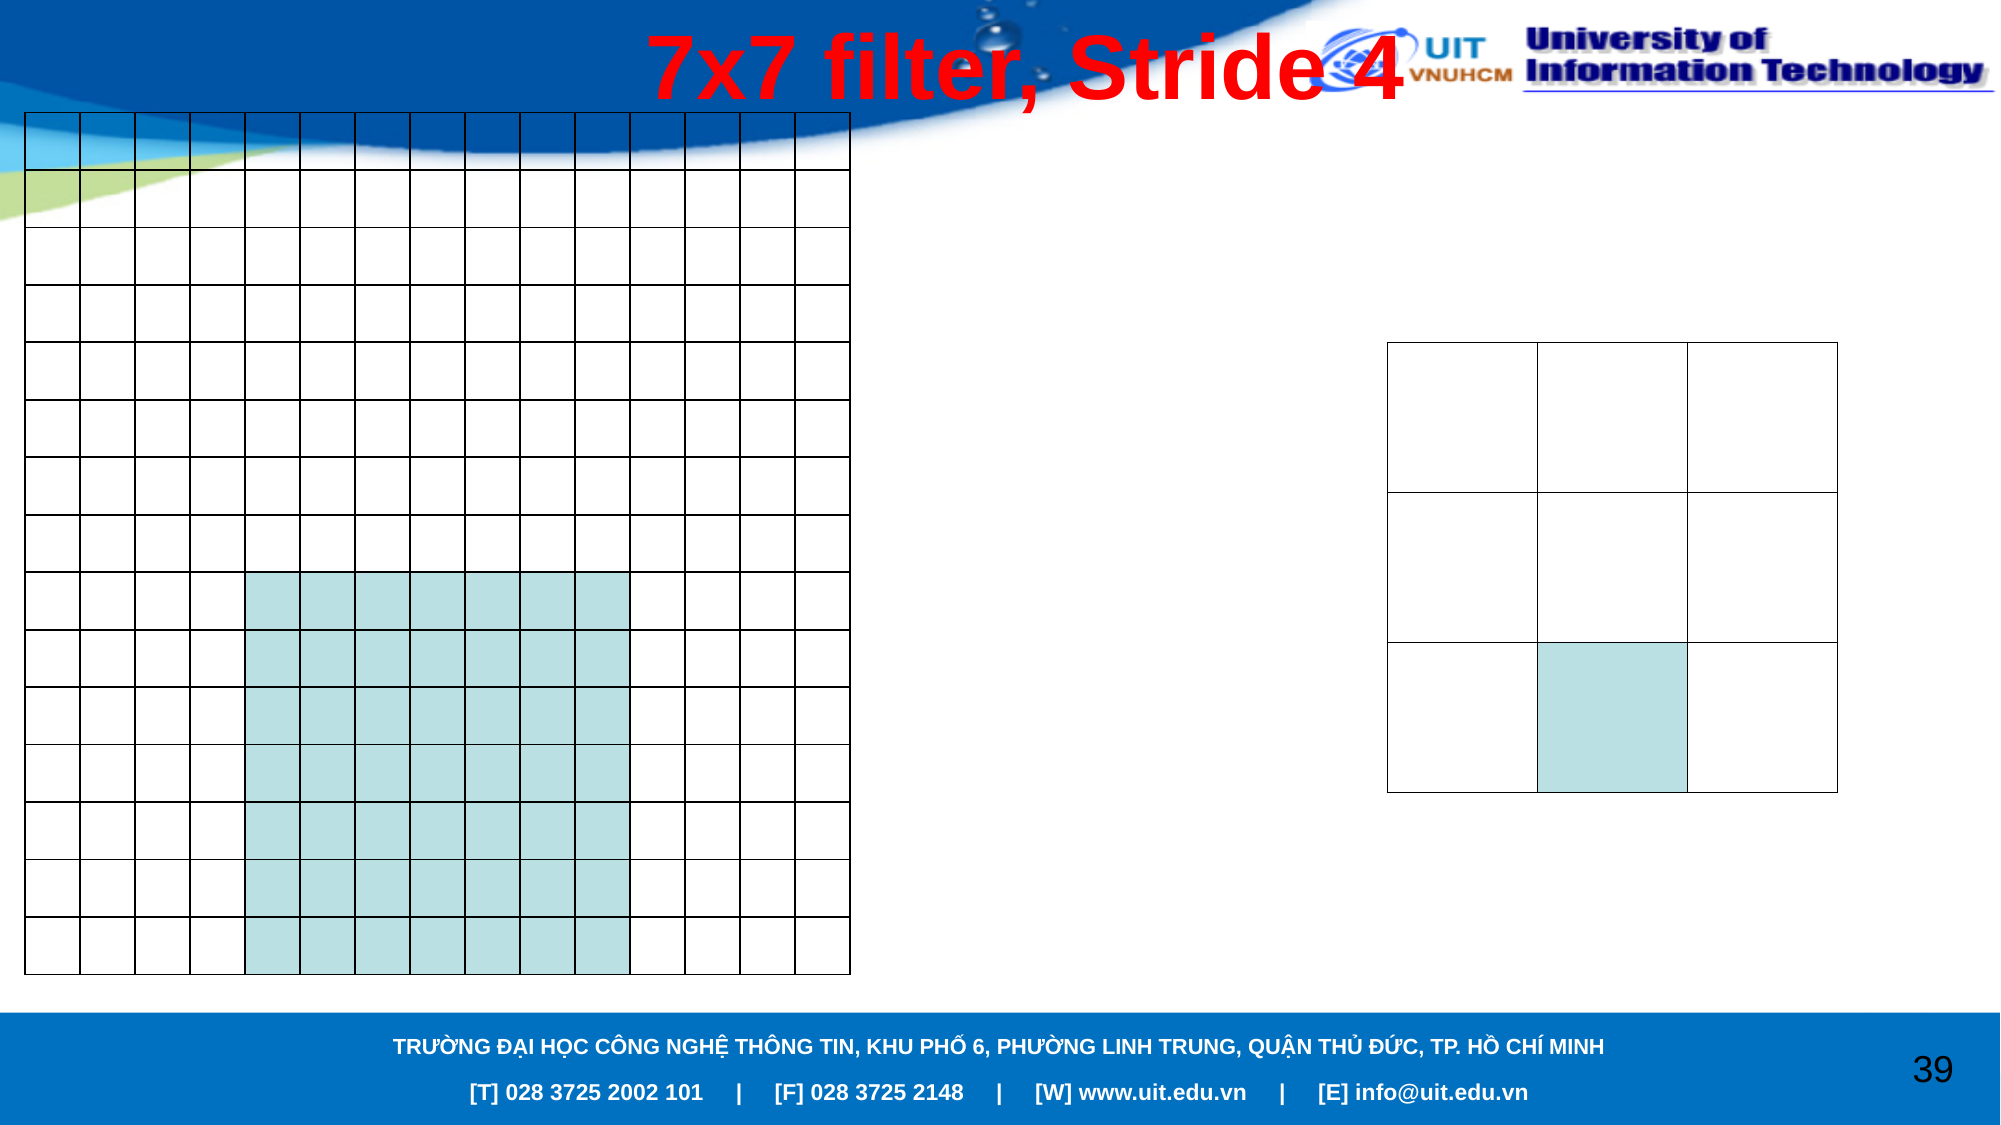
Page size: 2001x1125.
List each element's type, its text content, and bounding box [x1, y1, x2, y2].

table_cell [796, 918, 849, 974]
table_cell [301, 631, 354, 686]
table_cell [26, 286, 79, 341]
table_cell [686, 860, 739, 916]
table_cell [796, 401, 849, 456]
table_cell [246, 918, 299, 974]
table_cell [26, 516, 79, 571]
table_header [466, 113, 519, 169]
table_cell [301, 401, 354, 456]
table_cell [466, 573, 519, 629]
table_cell [686, 688, 739, 744]
table_cell [356, 458, 409, 514]
table_cell [136, 803, 189, 859]
table_cell [81, 286, 134, 341]
table_cell [81, 688, 134, 744]
picture [0, 0, 2001, 1125]
table_cell [1538, 493, 1687, 642]
table_cell [741, 228, 794, 284]
table_cell [356, 860, 409, 916]
table_cell [686, 458, 739, 514]
table_cell [796, 631, 849, 686]
table_cell [521, 458, 574, 514]
table_cell [686, 343, 739, 399]
table_cell [356, 573, 409, 629]
table_cell [26, 573, 79, 629]
table_cell [26, 171, 79, 227]
table_cell [26, 401, 79, 456]
table_cell [301, 343, 354, 399]
table_cell [136, 343, 189, 399]
table_cell [356, 803, 409, 859]
table_cell [466, 860, 519, 916]
table_cell [246, 516, 299, 571]
table_cell [356, 918, 409, 974]
table_cell [741, 458, 794, 514]
table_cell [26, 343, 79, 399]
table_cell [136, 286, 189, 341]
table_cell [796, 516, 849, 571]
table_cell [81, 228, 134, 284]
table_header [81, 113, 134, 169]
table_cell [686, 286, 739, 341]
table_cell [246, 631, 299, 686]
table_cell [521, 688, 574, 744]
table_cell [136, 516, 189, 571]
table_cell [136, 401, 189, 456]
table_cell [136, 228, 189, 284]
table_cell [26, 458, 79, 514]
table_cell [81, 171, 134, 227]
table_cell [411, 228, 464, 284]
table_header [1388, 343, 1537, 492]
table_cell [631, 286, 684, 341]
table_header [521, 113, 574, 169]
table_cell [136, 171, 189, 227]
table_cell [246, 745, 299, 801]
table_cell [411, 516, 464, 571]
table_cell [631, 458, 684, 514]
table_cell [576, 860, 629, 916]
table_cell [26, 860, 79, 916]
table_cell [466, 918, 519, 974]
table_cell [741, 286, 794, 341]
table_cell [246, 860, 299, 916]
table_cell [191, 745, 244, 801]
table_cell [686, 171, 739, 227]
table_cell [356, 688, 409, 744]
table_cell [246, 228, 299, 284]
table_cell [796, 343, 849, 399]
table_cell [466, 286, 519, 341]
table_cell [576, 918, 629, 974]
table_cell [411, 343, 464, 399]
table_cell [301, 458, 354, 514]
table_cell [81, 401, 134, 456]
table_cell [686, 918, 739, 974]
table_cell [191, 688, 244, 744]
table_cell [466, 516, 519, 571]
table_cell [191, 803, 244, 859]
table_cell [576, 171, 629, 227]
table_cell [26, 745, 79, 801]
table_cell [136, 918, 189, 974]
table_cell [796, 573, 849, 629]
table_cell [576, 688, 629, 744]
table_cell [191, 516, 244, 571]
table_cell [741, 171, 794, 227]
table_cell [301, 516, 354, 571]
table_cell [136, 458, 189, 514]
table_cell [81, 516, 134, 571]
table_cell [356, 401, 409, 456]
table_cell [81, 745, 134, 801]
table_cell [26, 631, 79, 686]
table_cell [26, 918, 79, 974]
table_cell [301, 688, 354, 744]
table_cell [191, 286, 244, 341]
table_cell [191, 401, 244, 456]
table_cell [521, 343, 574, 399]
table_header [741, 113, 794, 169]
table_cell [631, 573, 684, 629]
table_cell [246, 688, 299, 744]
table_cell [466, 343, 519, 399]
table_cell [136, 745, 189, 801]
table_cell [741, 343, 794, 399]
table_cell [411, 688, 464, 744]
table_cell [246, 171, 299, 227]
table_cell [796, 860, 849, 916]
table_cell [631, 631, 684, 686]
table_cell [631, 228, 684, 284]
table_cell [631, 516, 684, 571]
table_cell [741, 745, 794, 801]
table_header [576, 113, 629, 169]
table_cell [686, 631, 739, 686]
table_cell [411, 171, 464, 227]
table_cell [191, 171, 244, 227]
table_header [26, 113, 79, 169]
table_cell [686, 803, 739, 859]
table_cell [81, 573, 134, 629]
table_cell [81, 631, 134, 686]
table_cell [686, 228, 739, 284]
table_cell [796, 286, 849, 341]
table_cell [136, 860, 189, 916]
table_cell [466, 745, 519, 801]
table_cell [741, 918, 794, 974]
table_cell [81, 860, 134, 916]
table_cell [631, 171, 684, 227]
table_cell [466, 401, 519, 456]
table_cell [686, 745, 739, 801]
table_cell [246, 803, 299, 859]
table_cell [136, 631, 189, 686]
table_cell [356, 516, 409, 571]
table_cell [356, 286, 409, 341]
table_cell [411, 860, 464, 916]
table_cell [466, 458, 519, 514]
table_cell [576, 228, 629, 284]
table_cell [136, 688, 189, 744]
table_cell [521, 401, 574, 456]
table_cell [411, 286, 464, 341]
table_cell [741, 803, 794, 859]
table_cell [521, 573, 574, 629]
table_cell [411, 745, 464, 801]
table_cell [796, 803, 849, 859]
table_cell [576, 343, 629, 399]
table_cell [631, 688, 684, 744]
table_cell [26, 228, 79, 284]
table_cell [741, 516, 794, 571]
table_cell [191, 458, 244, 514]
table_cell [191, 918, 244, 974]
table_cell [576, 516, 629, 571]
table_cell [796, 228, 849, 284]
table_cell [301, 860, 354, 916]
table_header [1538, 343, 1687, 492]
table_cell [631, 745, 684, 801]
table_cell [26, 803, 79, 859]
table_cell [411, 631, 464, 686]
table_cell [246, 401, 299, 456]
table_cell [191, 228, 244, 284]
table_header [1688, 343, 1837, 492]
table_cell [191, 343, 244, 399]
table_cell [1388, 493, 1537, 642]
table_cell [576, 458, 629, 514]
table_cell [136, 573, 189, 629]
table_cell [301, 286, 354, 341]
table_cell [191, 573, 244, 629]
table_cell [576, 401, 629, 456]
table_cell [741, 401, 794, 456]
table_cell [466, 171, 519, 227]
table_cell [356, 171, 409, 227]
table_cell [576, 803, 629, 859]
table_cell [81, 458, 134, 514]
table_header [191, 113, 244, 169]
table_cell [521, 860, 574, 916]
table_cell [631, 401, 684, 456]
table_cell [81, 803, 134, 859]
table_cell [191, 860, 244, 916]
table_cell [246, 343, 299, 399]
table_cell [466, 688, 519, 744]
table_cell [301, 745, 354, 801]
table_cell [796, 171, 849, 227]
table_cell [631, 803, 684, 859]
table_cell [411, 401, 464, 456]
table_cell [631, 860, 684, 916]
table_cell [576, 573, 629, 629]
table_cell [521, 286, 574, 341]
table_cell [466, 631, 519, 686]
table_cell [741, 631, 794, 686]
table_cell [466, 228, 519, 284]
table_cell [521, 516, 574, 571]
title 7x7 filter, Stride 4 [150, 4, 1900, 123]
table_cell [686, 573, 739, 629]
table_cell [741, 860, 794, 916]
table_cell [246, 286, 299, 341]
table_cell [301, 918, 354, 974]
table_header [631, 113, 684, 169]
table_cell [246, 458, 299, 514]
table_cell [686, 516, 739, 571]
table_cell [741, 573, 794, 629]
table_cell [411, 573, 464, 629]
table_cell [301, 171, 354, 227]
table_cell [576, 286, 629, 341]
table_cell [1388, 643, 1537, 792]
table_cell [191, 631, 244, 686]
table_cell [631, 918, 684, 974]
table_cell [356, 228, 409, 284]
table_header [246, 113, 299, 169]
table_cell [521, 803, 574, 859]
table_cell [411, 803, 464, 859]
table_cell [301, 228, 354, 284]
table_cell [411, 458, 464, 514]
table_cell [521, 918, 574, 974]
table_cell [411, 918, 464, 974]
table_cell [521, 228, 574, 284]
table_cell [356, 343, 409, 399]
table_cell [576, 631, 629, 686]
table_cell [1538, 643, 1687, 792]
table_cell [246, 573, 299, 629]
table_header [686, 113, 739, 169]
table_header [356, 113, 409, 169]
table_cell [796, 458, 849, 514]
table_cell [81, 918, 134, 974]
table_header [301, 113, 354, 169]
table_cell [631, 343, 684, 399]
table_cell [796, 745, 849, 801]
table_cell [301, 803, 354, 859]
table_cell [521, 631, 574, 686]
table_header [136, 113, 189, 169]
table_header [411, 113, 464, 169]
table_cell [81, 343, 134, 399]
table_cell [301, 573, 354, 629]
table_cell [356, 631, 409, 686]
table_cell [741, 688, 794, 744]
table_cell [521, 745, 574, 801]
table_cell [686, 401, 739, 456]
table_cell [796, 688, 849, 744]
table_cell [576, 745, 629, 801]
table_header [796, 113, 849, 169]
table_cell [466, 803, 519, 859]
table_cell [1688, 493, 1837, 642]
table_cell [26, 688, 79, 744]
table_cell [1688, 643, 1837, 792]
table_cell [356, 745, 409, 801]
table_cell [521, 171, 574, 227]
